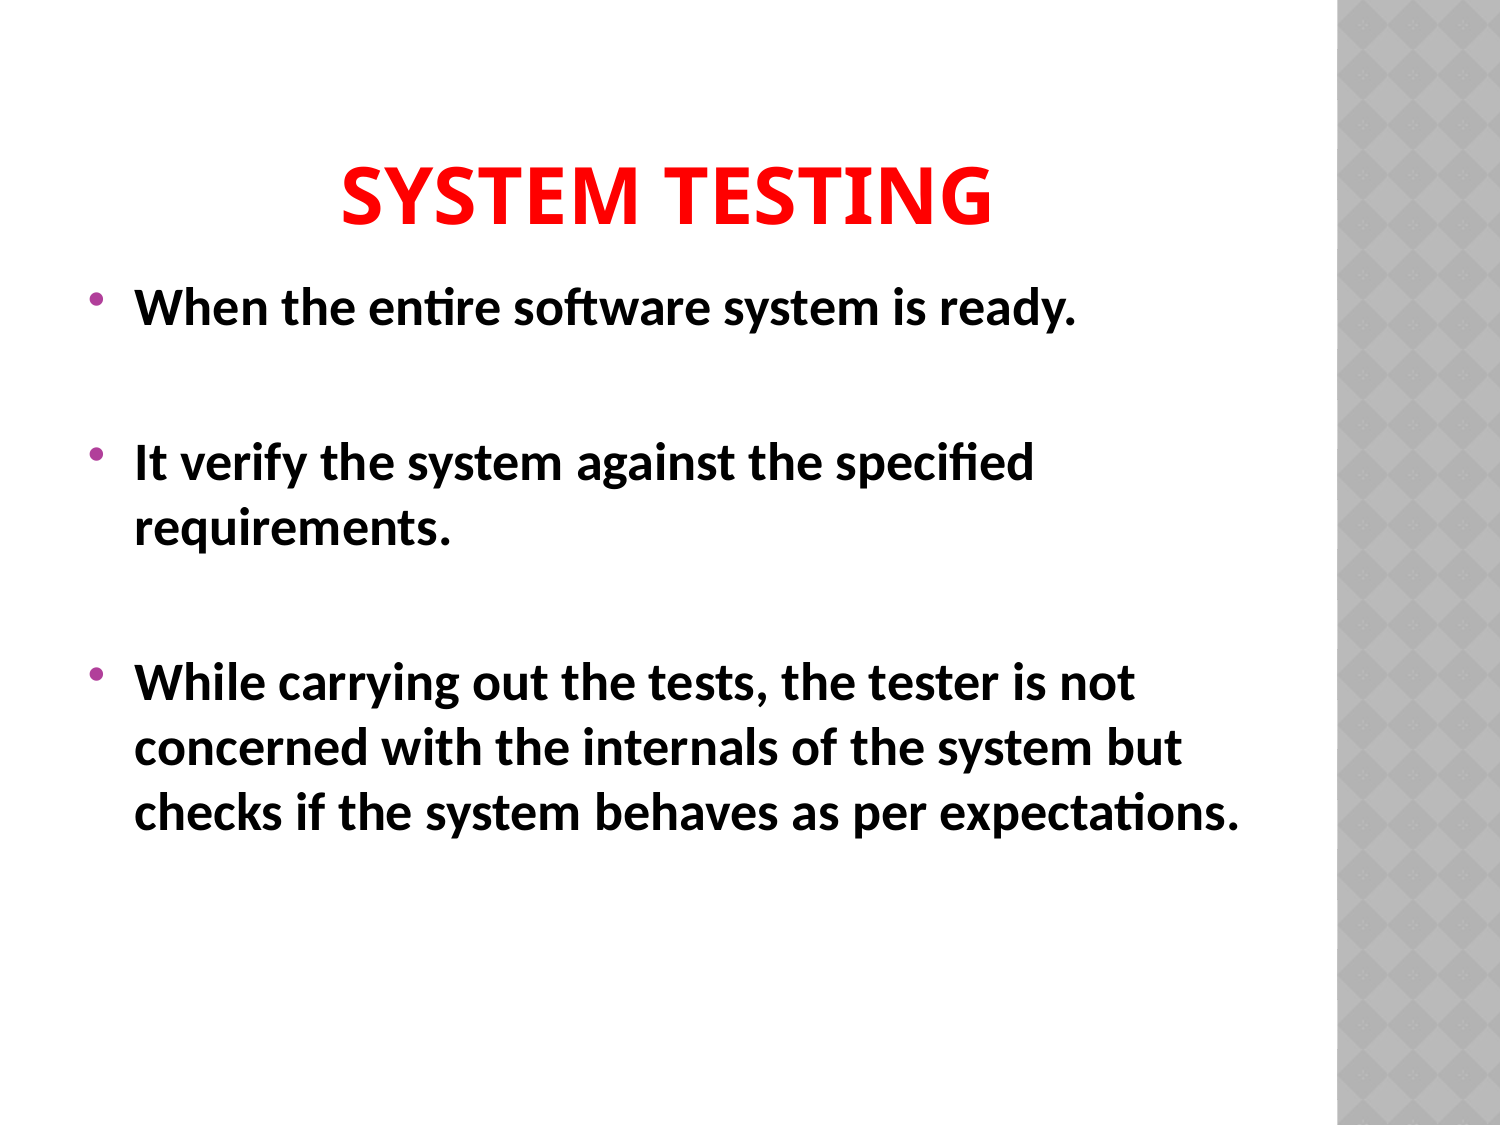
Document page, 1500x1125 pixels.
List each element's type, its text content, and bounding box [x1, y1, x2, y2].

title System testing [75, 52, 1263, 240]
list When the entire software system is ready. It verify the system against the specified requirements. While carrying out the tests, the tester is not concerned with the internals of the system but checks if the system behaves as per expectations. [75, 264, 1263, 1059]
